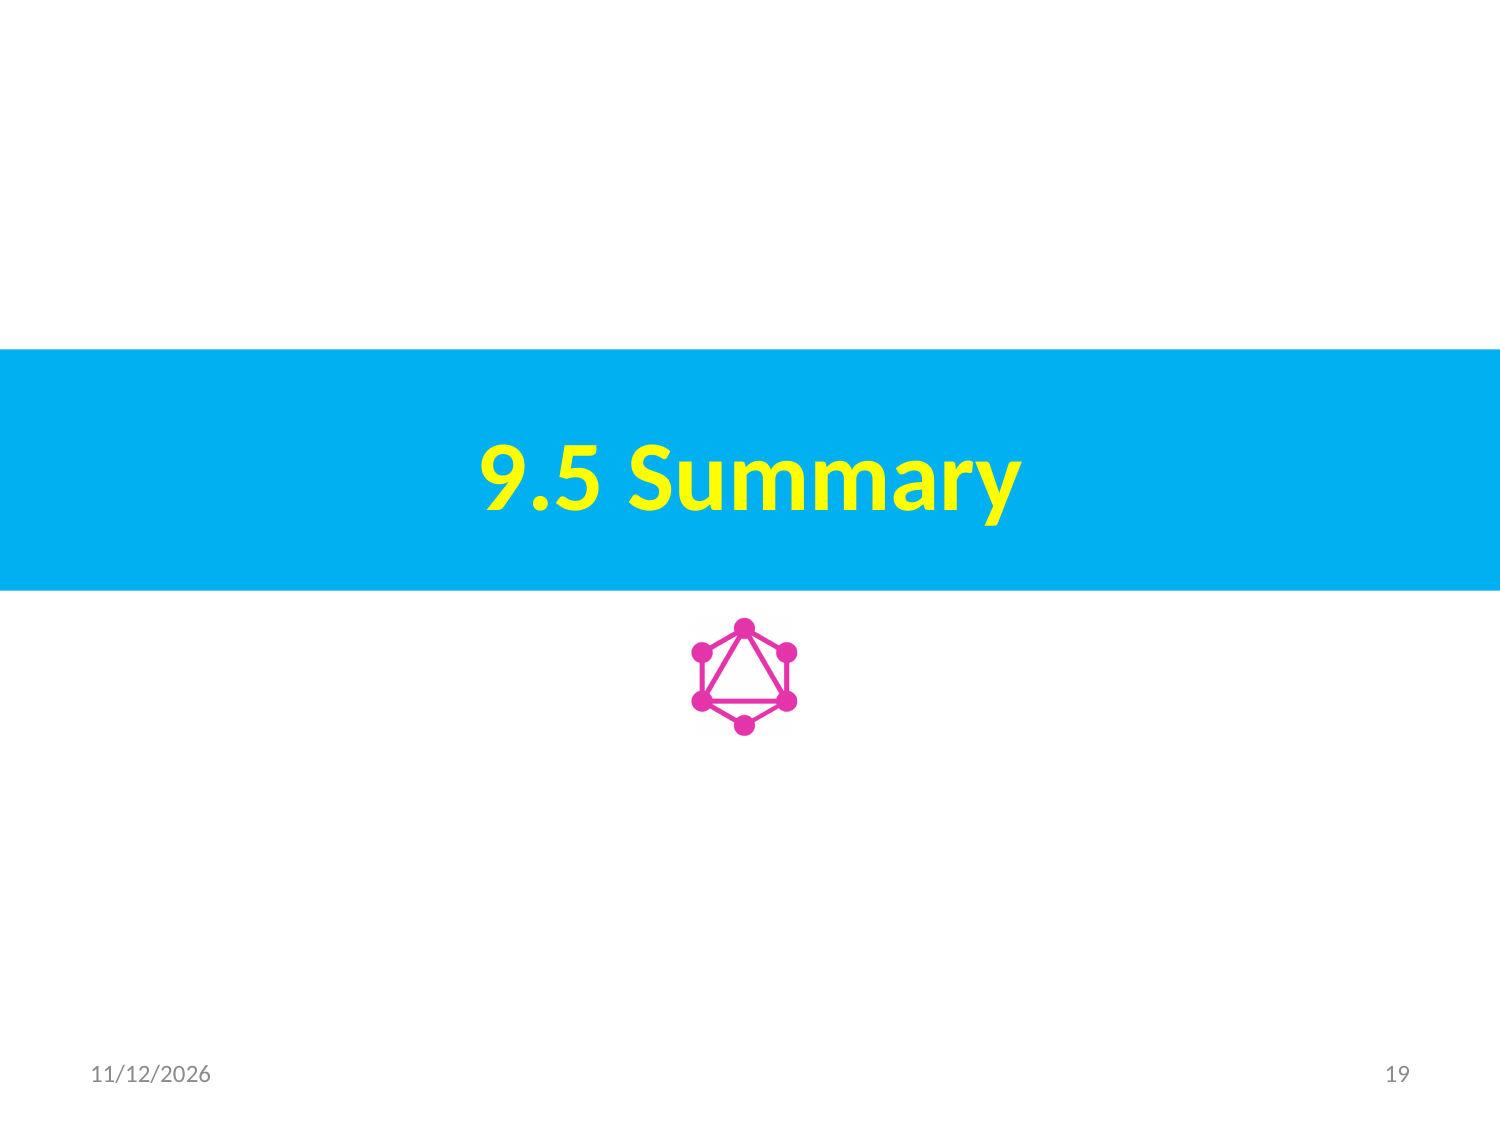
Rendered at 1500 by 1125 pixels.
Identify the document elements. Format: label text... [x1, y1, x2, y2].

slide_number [75, 1042, 425, 1103]
picture [690, 617, 798, 736]
title 9.5 Summary [0, 349, 1500, 591]
slide_number 19 [1074, 1042, 1425, 1103]
